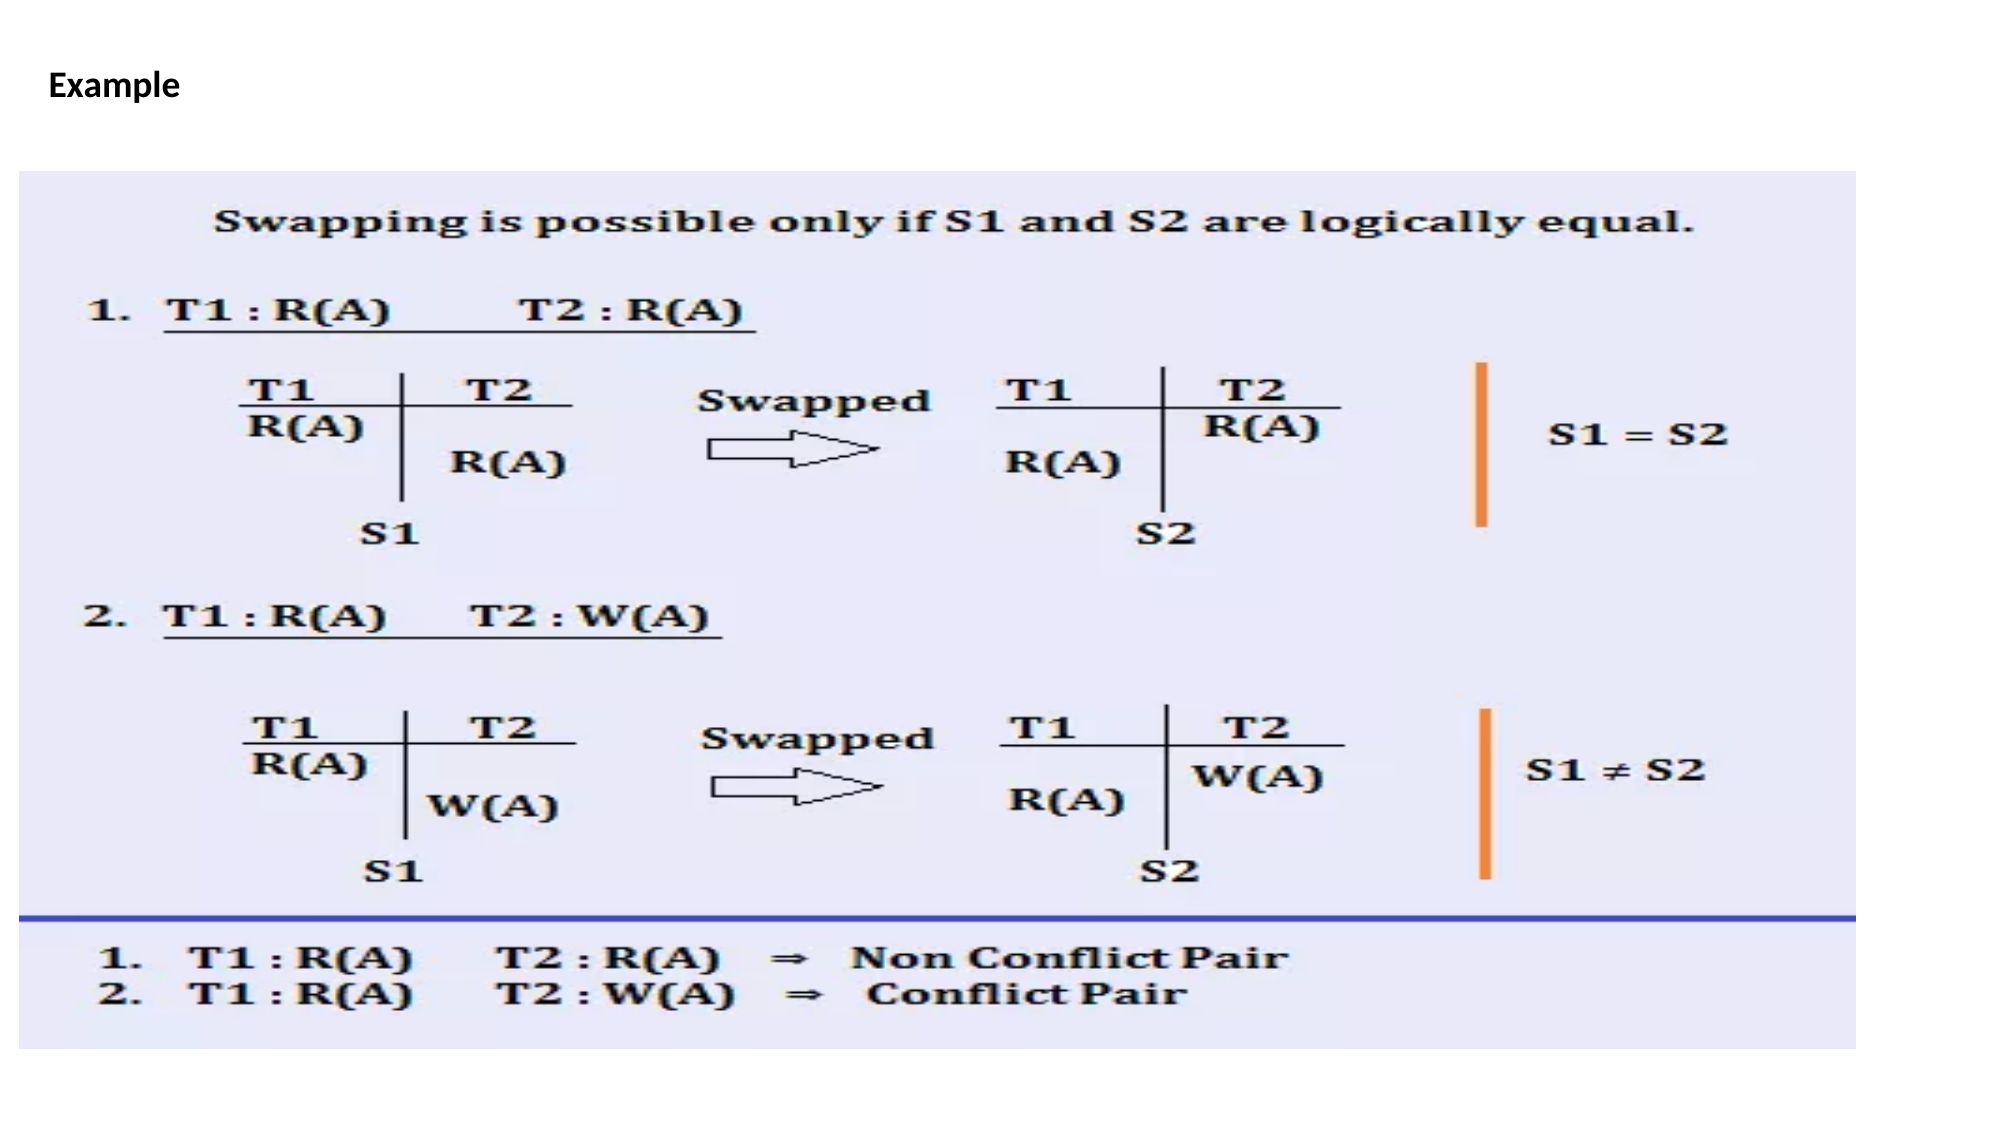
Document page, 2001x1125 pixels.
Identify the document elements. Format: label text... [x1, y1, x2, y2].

text_box Example [33, 52, 645, 113]
text_box [0, 0, 2000, 105]
picture [18, 171, 1856, 1049]
